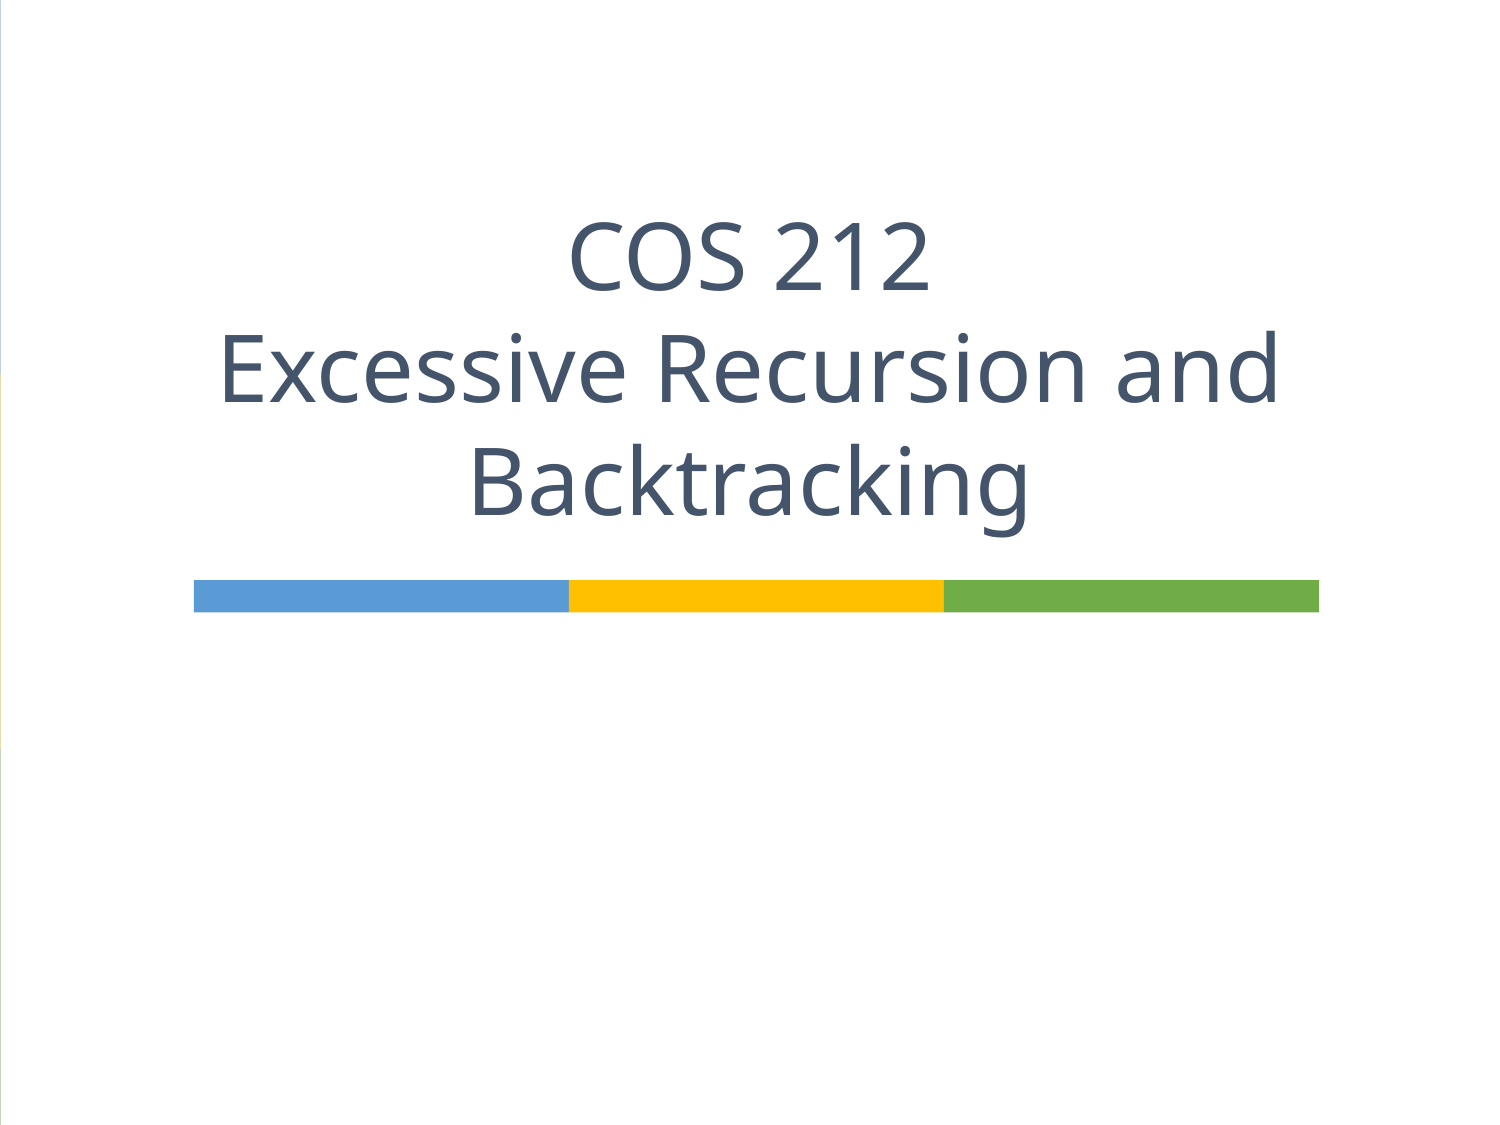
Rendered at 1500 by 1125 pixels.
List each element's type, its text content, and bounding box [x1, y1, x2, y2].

title COS 212 Excessive Recursion and Backtracking [187, 149, 1313, 542]
